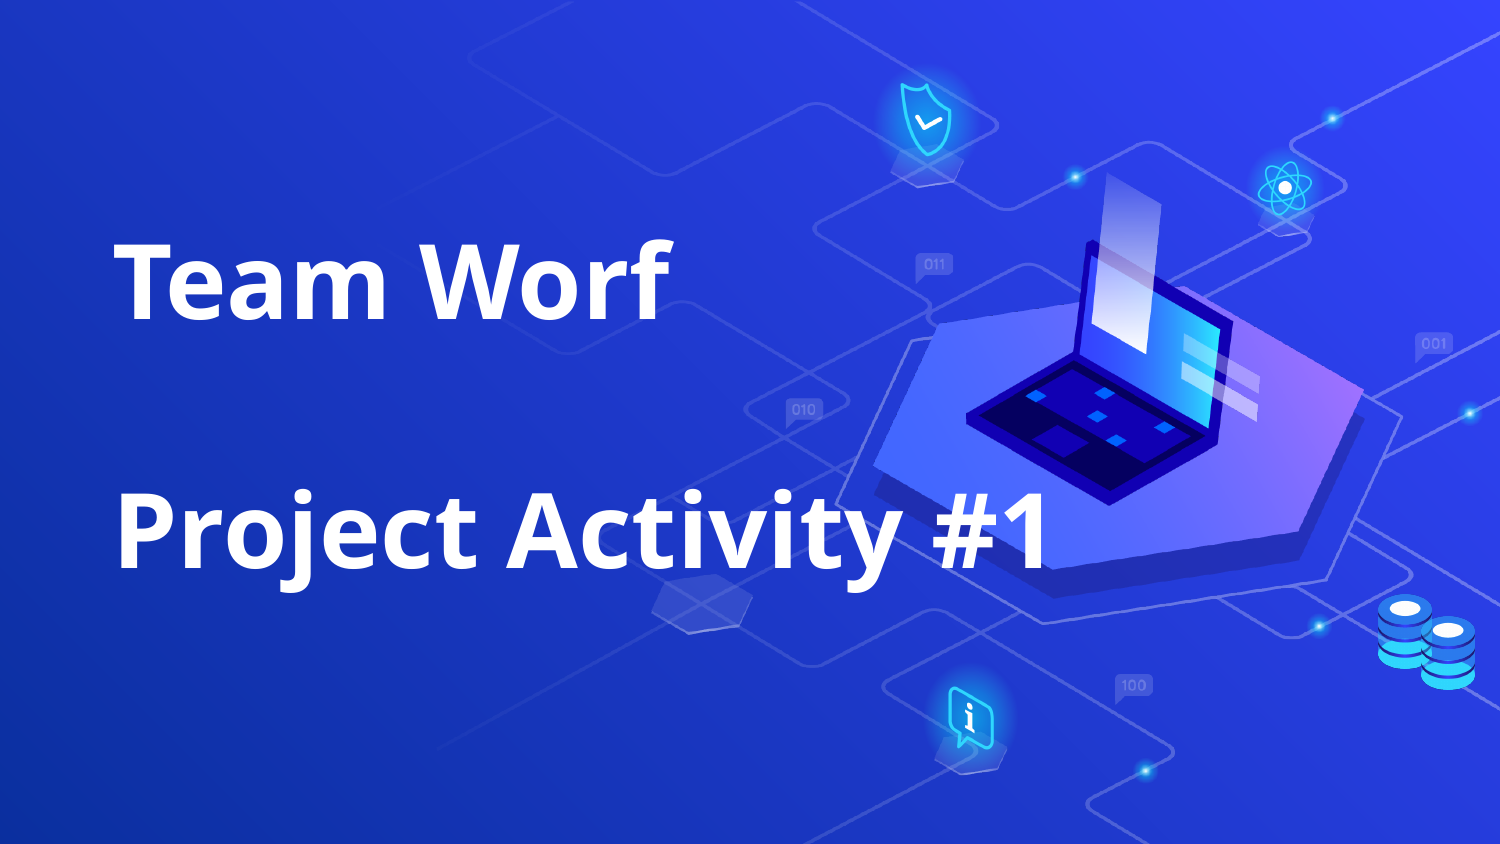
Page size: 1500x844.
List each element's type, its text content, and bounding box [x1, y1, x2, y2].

picture [0, 0, 1500, 844]
title Team Worf Project Activity #1 [112, 172, 1119, 633]
